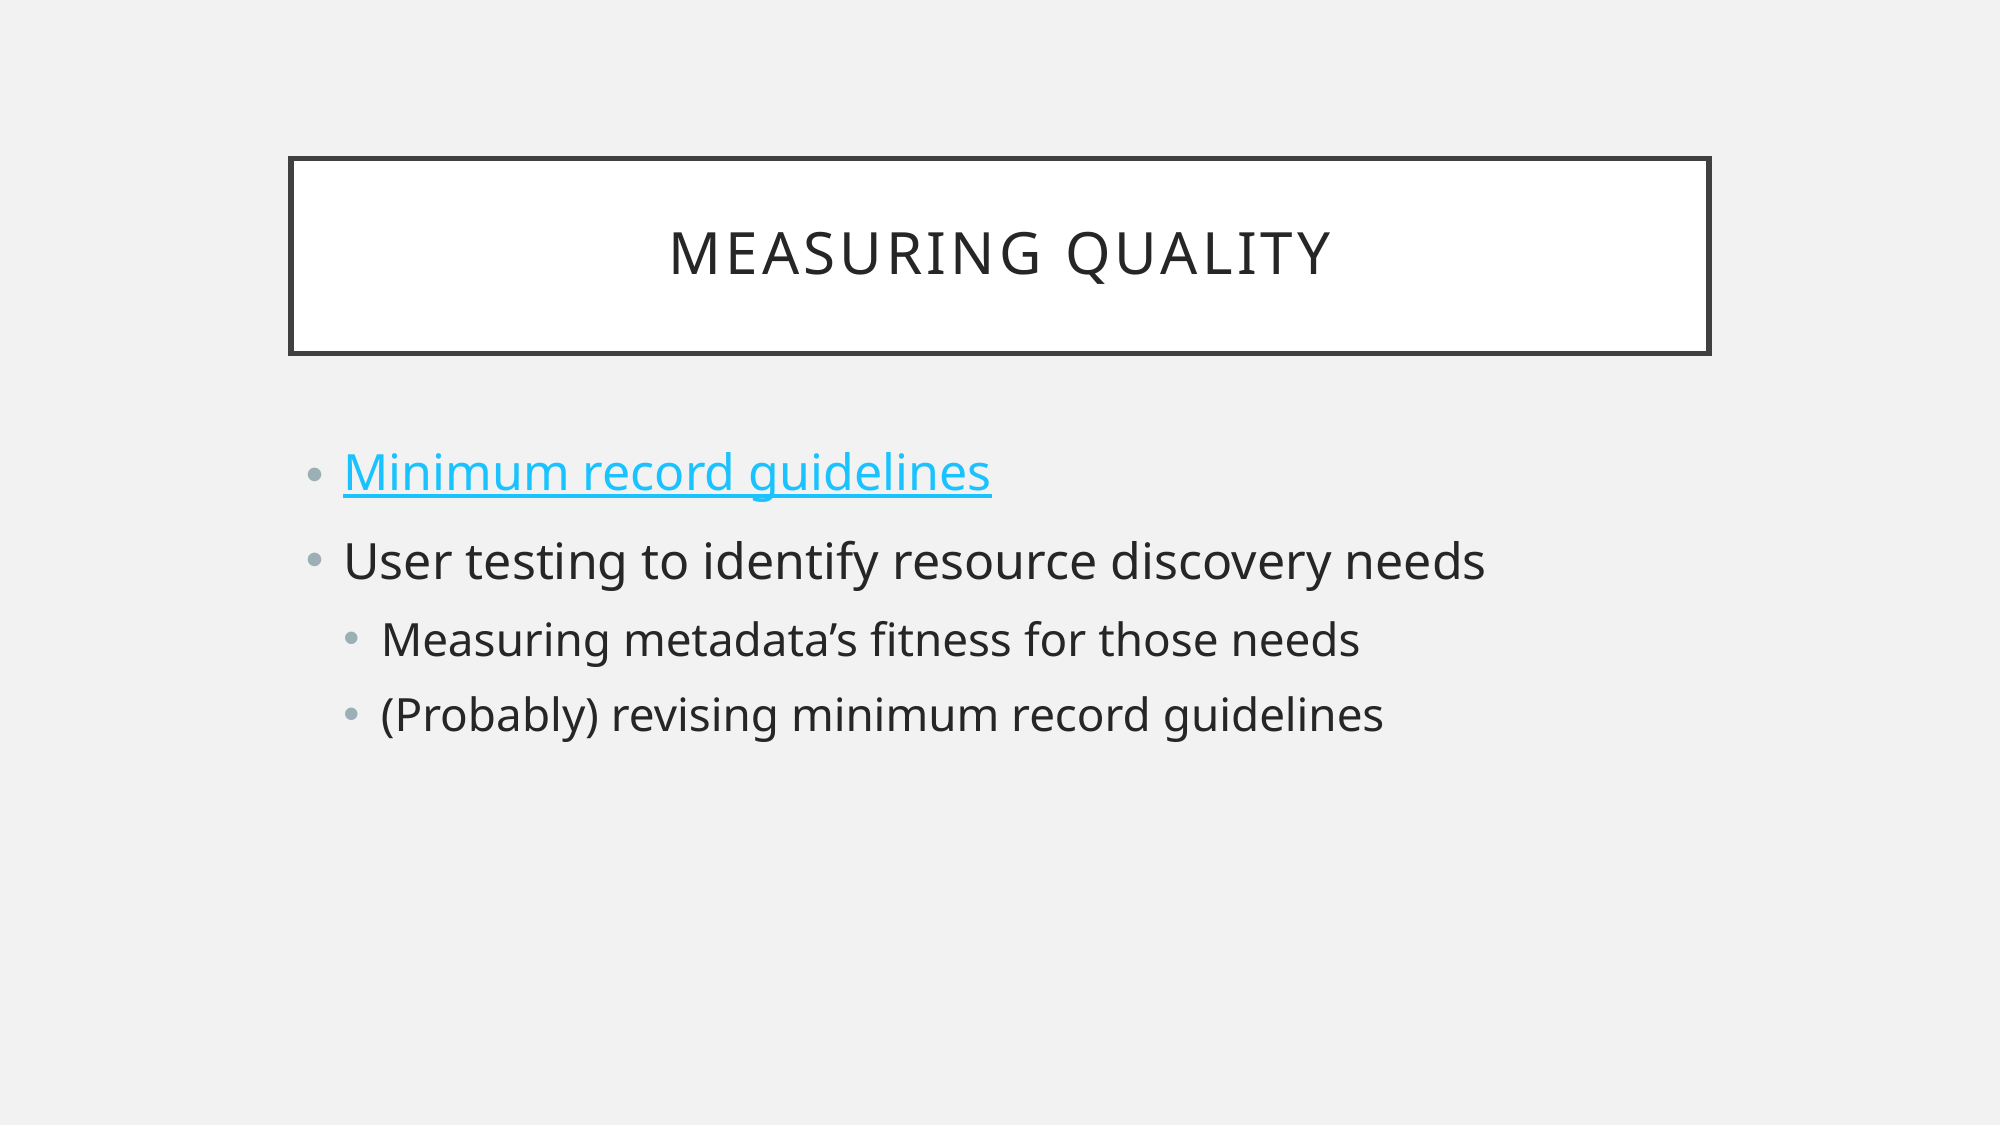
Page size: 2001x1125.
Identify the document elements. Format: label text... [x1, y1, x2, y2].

title Measuring quality [288, 156, 1712, 356]
list Minimum record guidelines User testing to identify resource discovery needs Measuring metadata’s fitness for those needs (Probably) revising minimum record guidelines [290, 432, 1710, 942]
